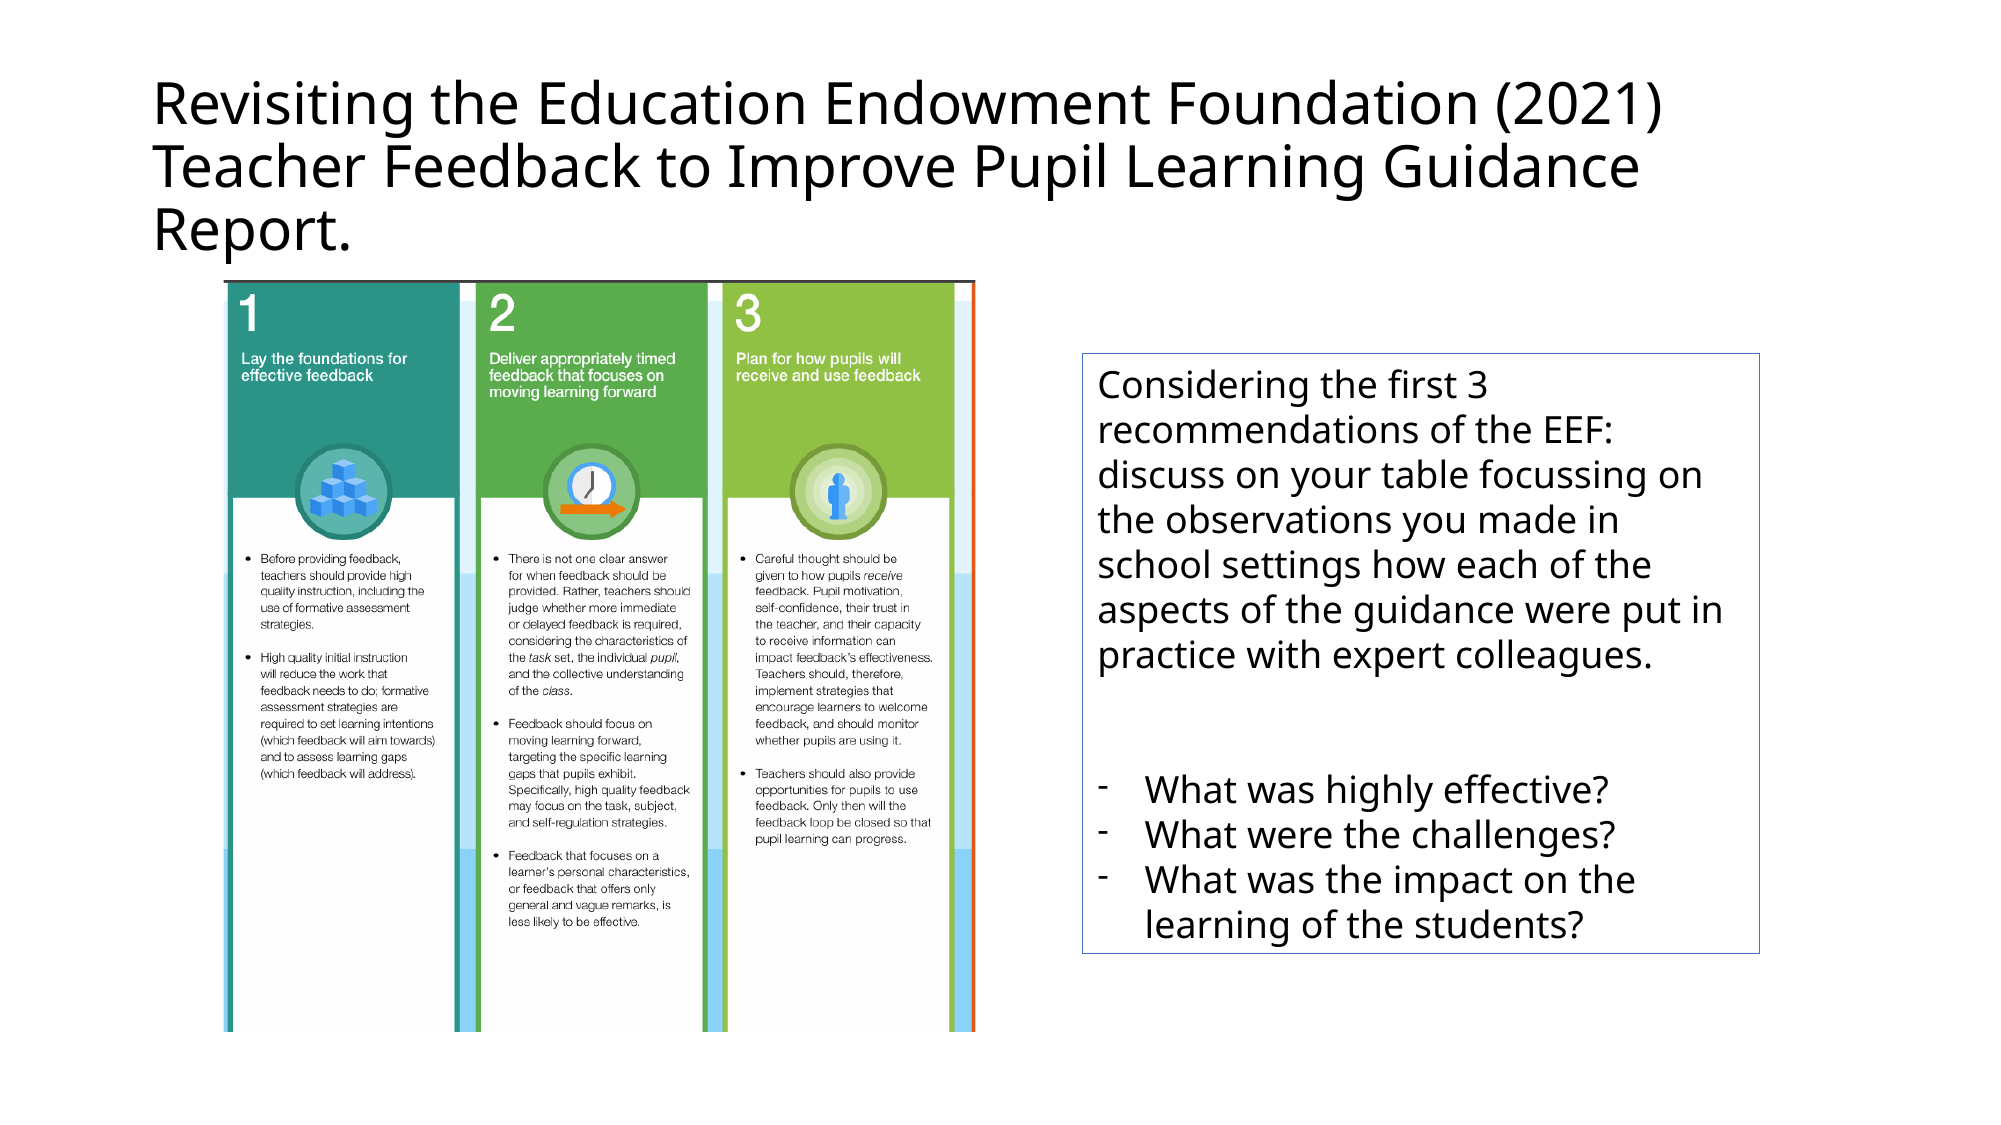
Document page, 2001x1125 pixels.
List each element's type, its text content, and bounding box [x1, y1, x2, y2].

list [223, 280, 976, 1035]
title Revisiting the Education Endowment Foundation (2021) Teacher Feedback to Improve Pupil Learning Guidance Report. [137, 59, 1863, 278]
text_box Considering the first 3 recommendations of the EEF: discuss on your table focussing on the observations you made in school settings how each of the aspects of the guidance were put in practice with expert colleagues. What was highly effective? What were the challenges? What was the impact on the learning of the students? [1082, 353, 1760, 954]
